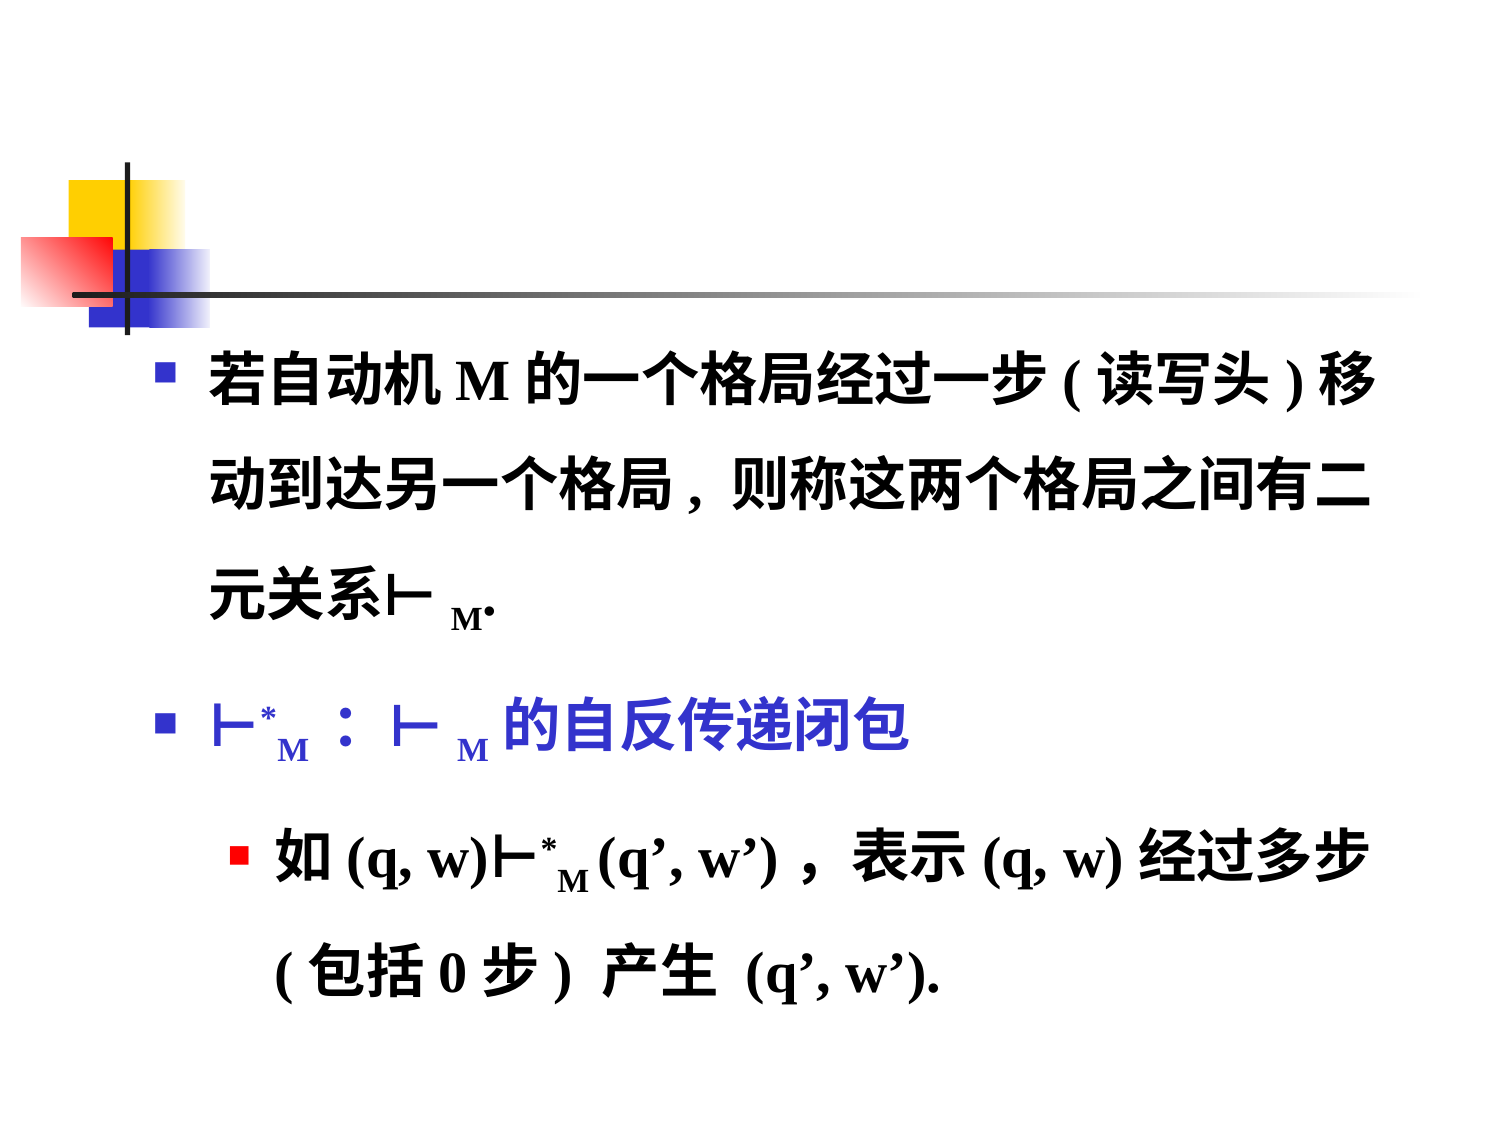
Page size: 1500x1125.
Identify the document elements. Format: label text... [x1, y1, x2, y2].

list 若自动机M的一个格局经过一步(读写头)移动到达另一个格局, 则称这两个格局之间有二元关系⊢M. ⊢*M ：⊢M的自反传递闭包 如(q, w)⊢*M (q’, w’)，表示(q, w)经过多步(包括0步) 产生 (q’, w’). [137, 299, 1413, 1100]
